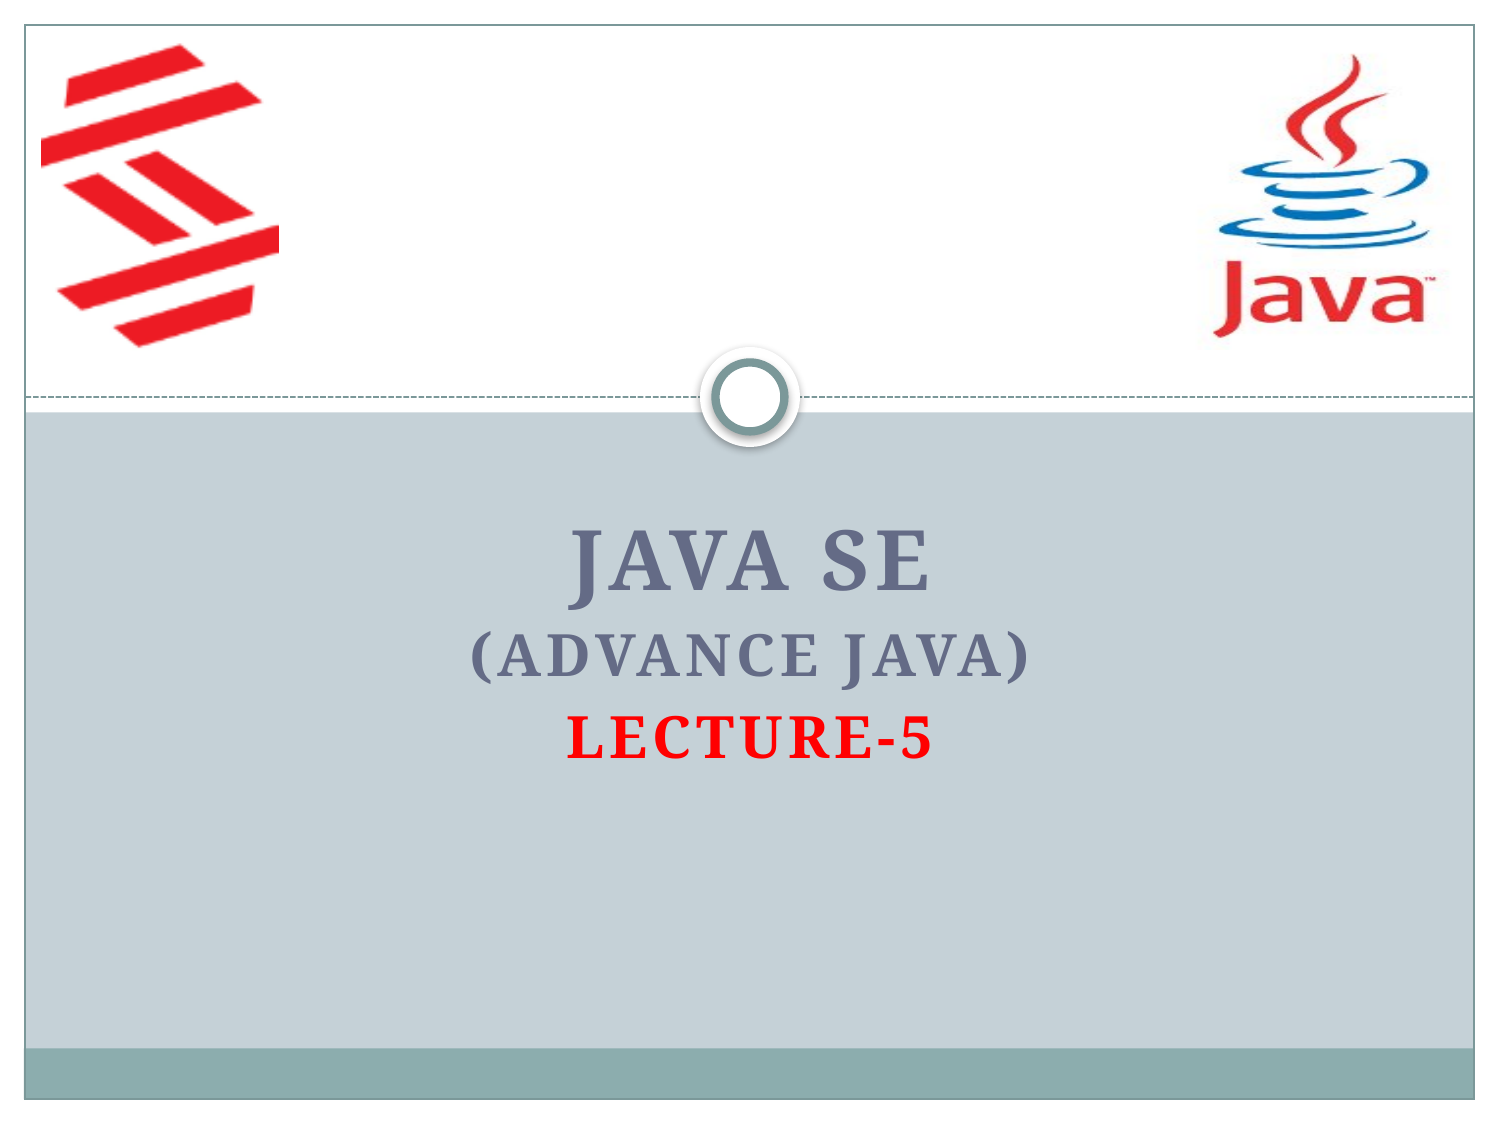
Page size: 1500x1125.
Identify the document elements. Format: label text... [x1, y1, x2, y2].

picture [40, 42, 279, 362]
picture [1163, 42, 1471, 351]
subtitle Java SE (ADVANCE JAVA) Lecture-5 [225, 499, 1275, 787]
